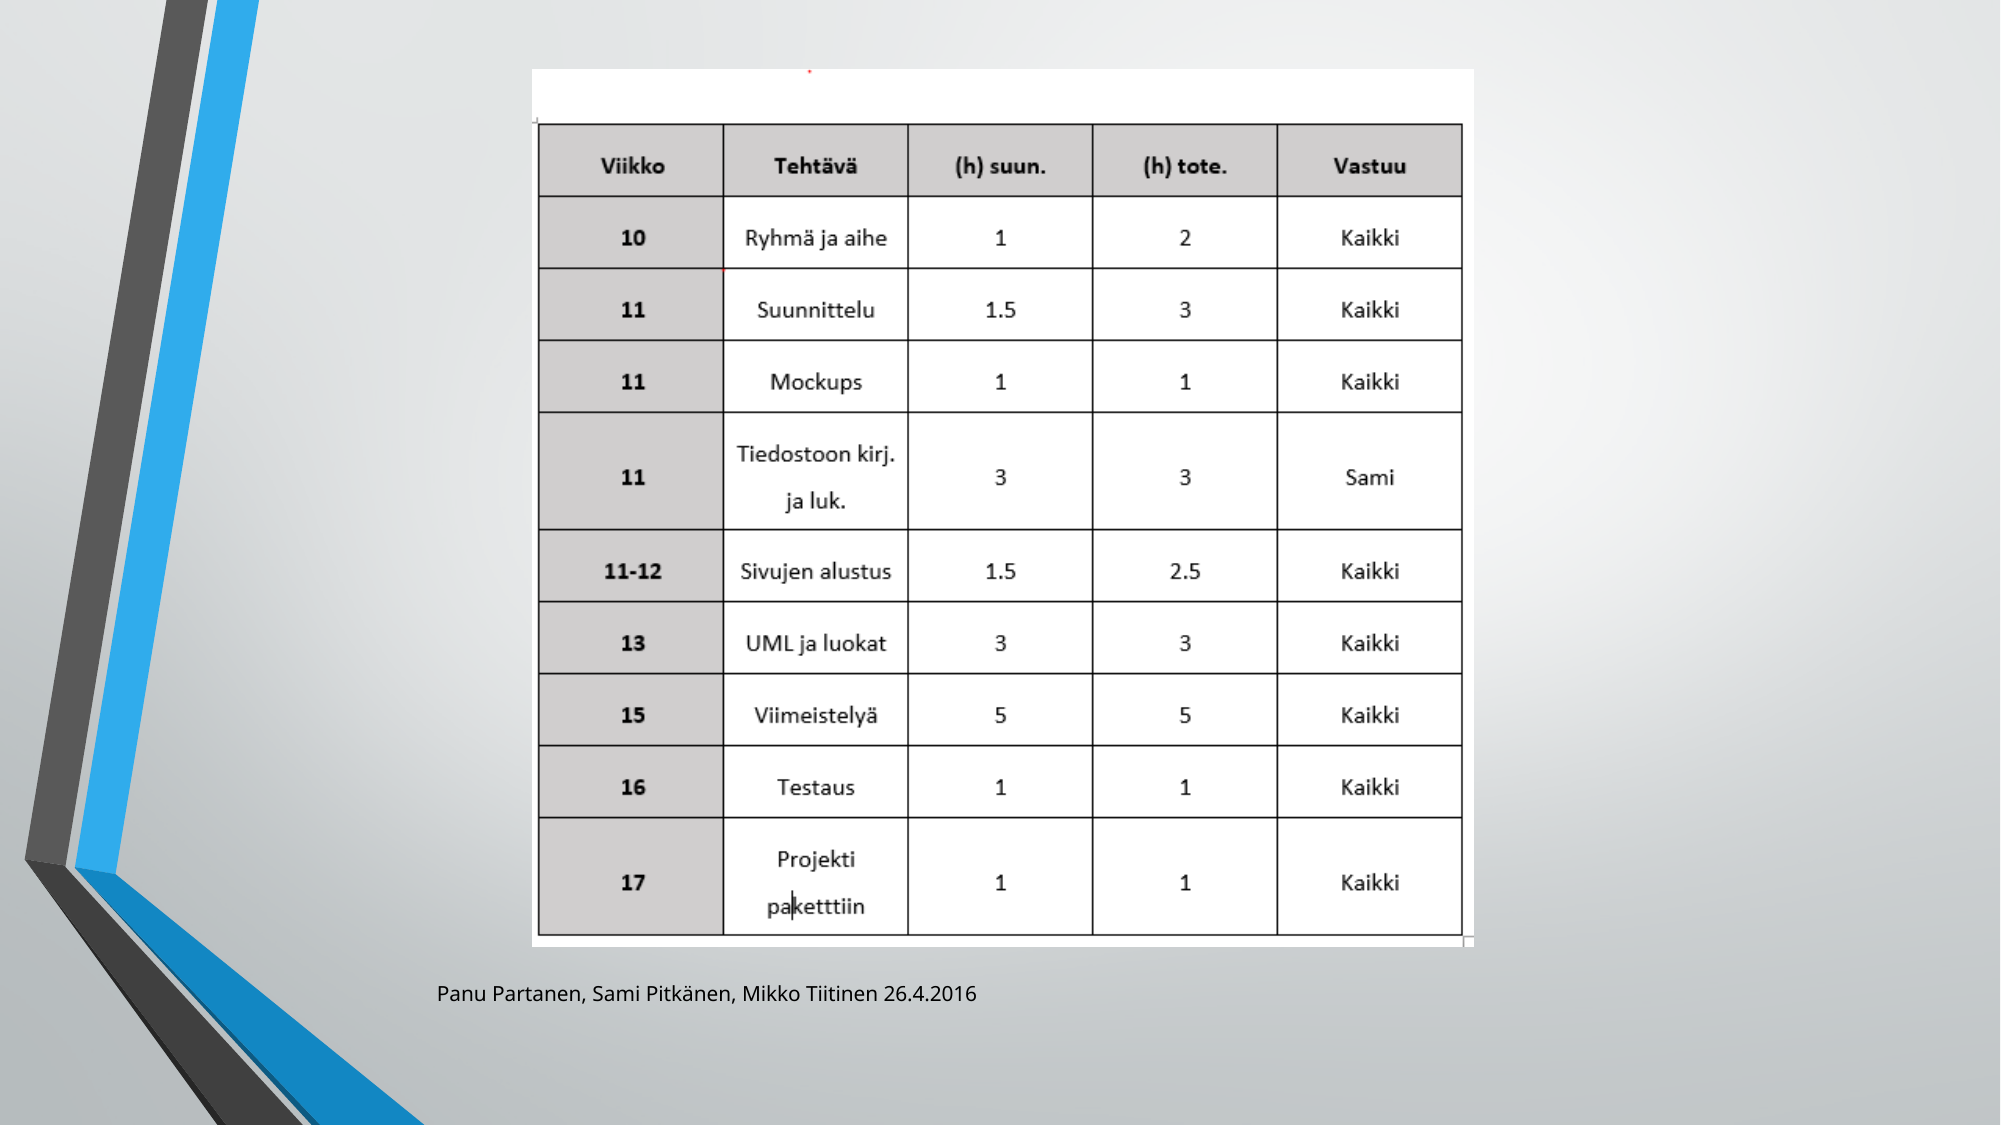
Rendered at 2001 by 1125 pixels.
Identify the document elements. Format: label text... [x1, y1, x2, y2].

footer Panu Partanen, Sami Pitkänen, Mikko Tiitinen 26.4.2016 [421, 965, 1584, 1025]
picture [532, 69, 1474, 947]
